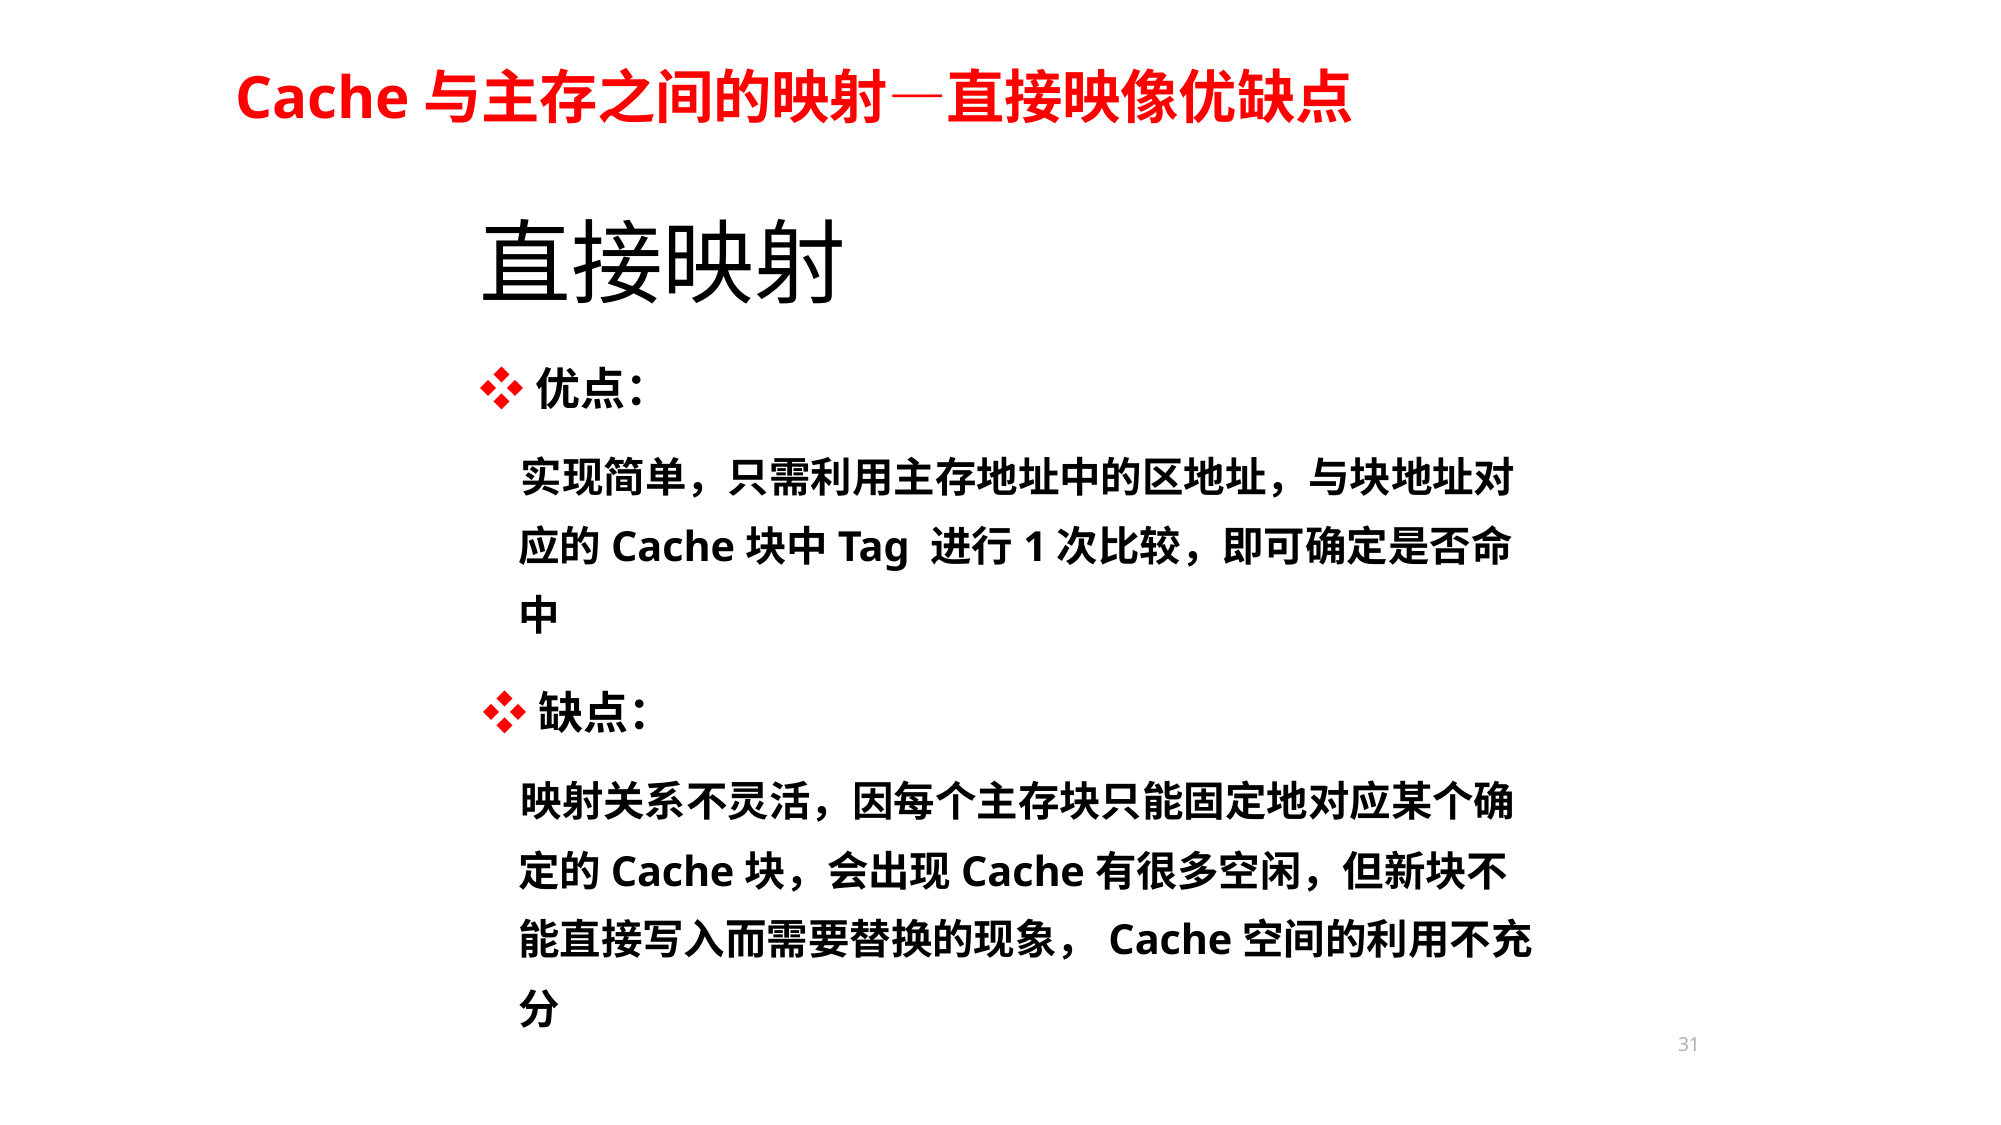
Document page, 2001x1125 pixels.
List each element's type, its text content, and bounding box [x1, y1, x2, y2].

text_box ❖优点： 实现简单，只需利用主存地址中的区地址，与块地址对应的Cache块中Tag 进行1次比较，即可确定是否命中 ❖缺点： 映射关系不灵活，因每个主存块只能固定地对应某个确定的Cache块，会出现Cache有很多空闲，但新块不能直接写入而需要替换的现象，Cache空间的利用不充分 [477, 360, 1549, 1033]
title 直接映射 [477, 192, 938, 360]
slide_number 31 [1365, 710, 1714, 1125]
text_box Cache与主存之间的映射—直接映像优缺点 [233, 80, 1372, 131]
